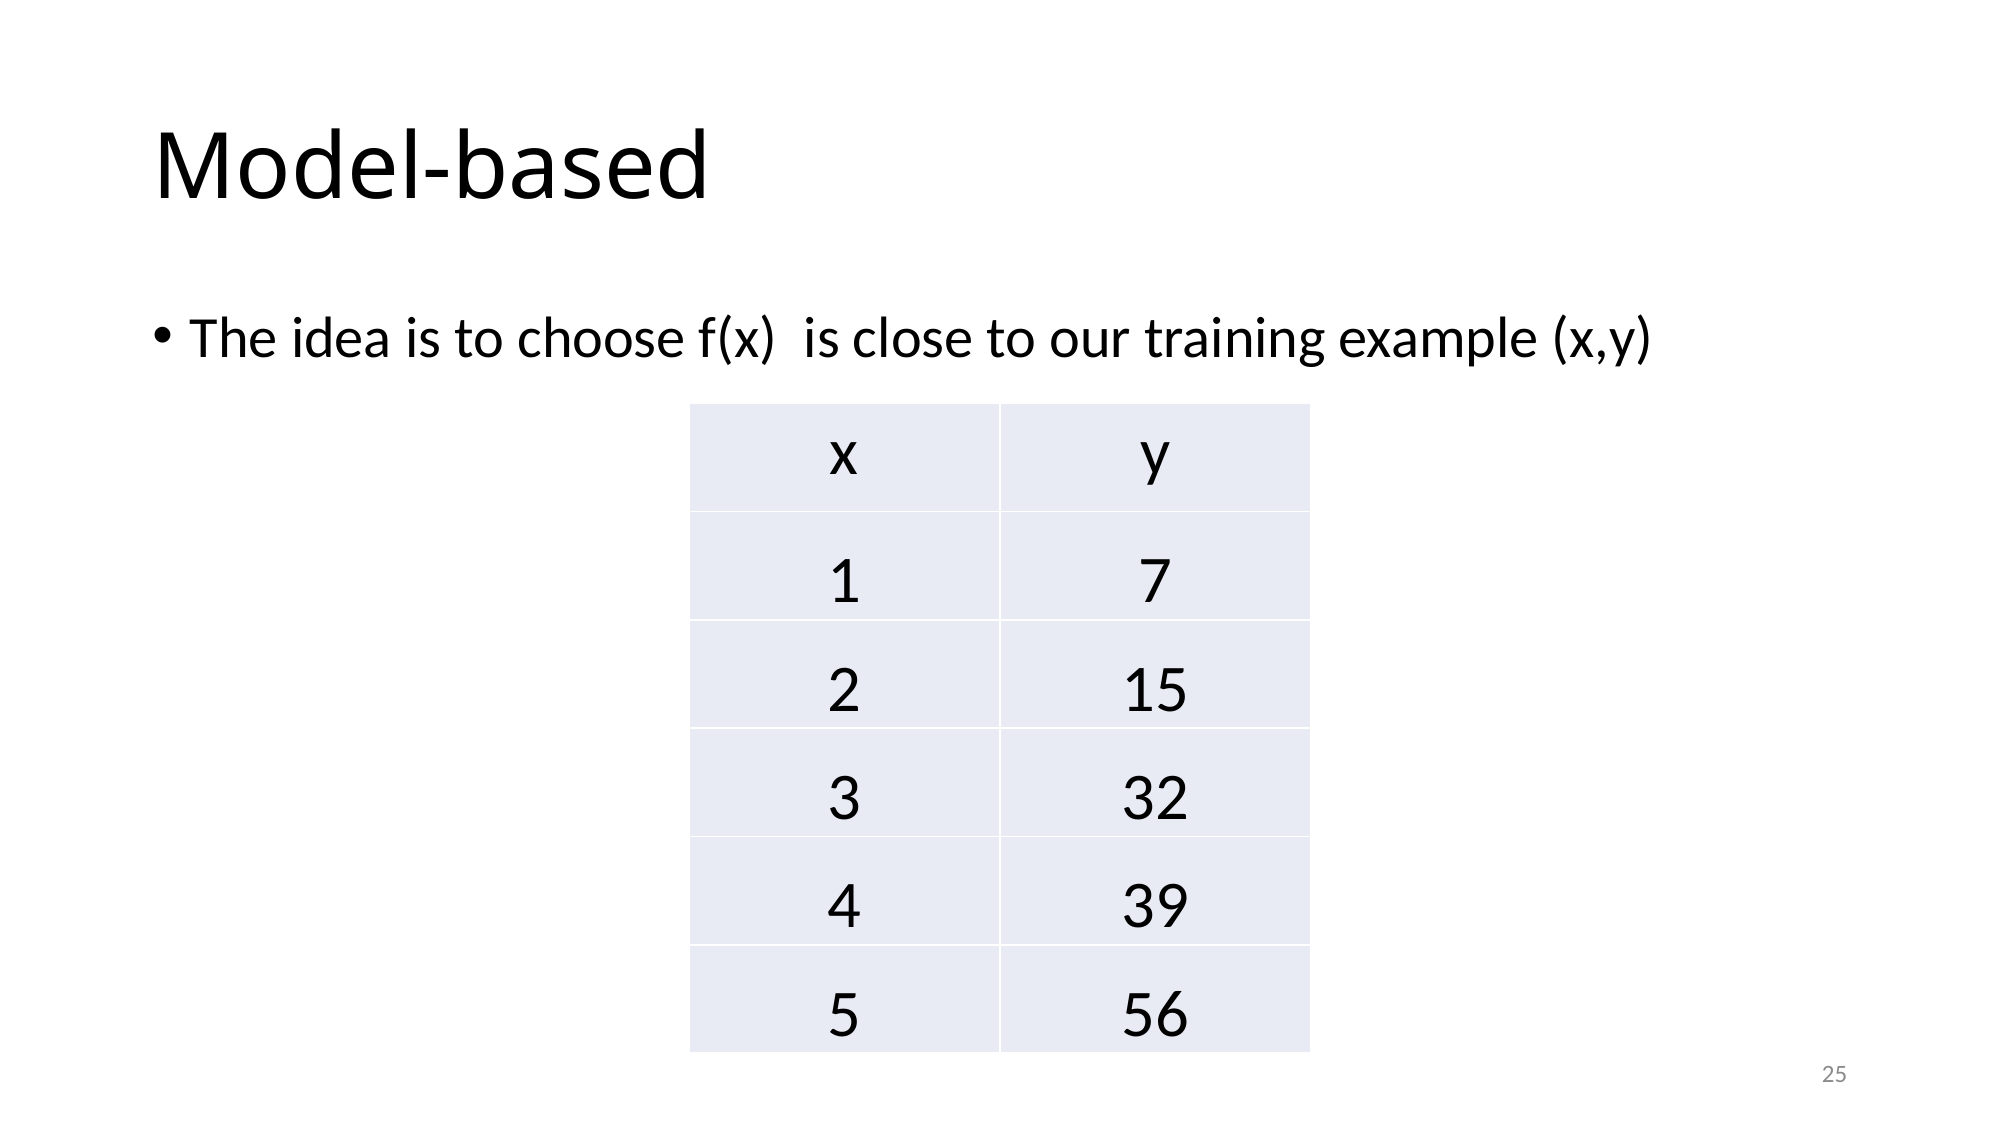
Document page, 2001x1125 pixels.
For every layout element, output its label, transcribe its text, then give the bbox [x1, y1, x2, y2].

table_header x [690, 404, 999, 511]
table_cell 5 [690, 946, 999, 1052]
table_cell 32 [1001, 729, 1310, 836]
list The idea is to choose f(x) is close to our training example (x,y) [137, 299, 1863, 1014]
title Model-based [137, 59, 1863, 278]
table_cell 15 [1001, 621, 1310, 727]
table_cell 2 [690, 621, 999, 727]
table_cell 7 [1001, 512, 1310, 619]
table_cell 56 [1001, 946, 1310, 1052]
table_cell 3 [690, 729, 999, 836]
table_cell 1 [690, 512, 999, 619]
table_cell 4 [690, 837, 999, 944]
table_header y [1001, 404, 1310, 511]
table_cell 39 [1001, 837, 1310, 944]
slide_number 25 [1412, 1042, 1863, 1103]
